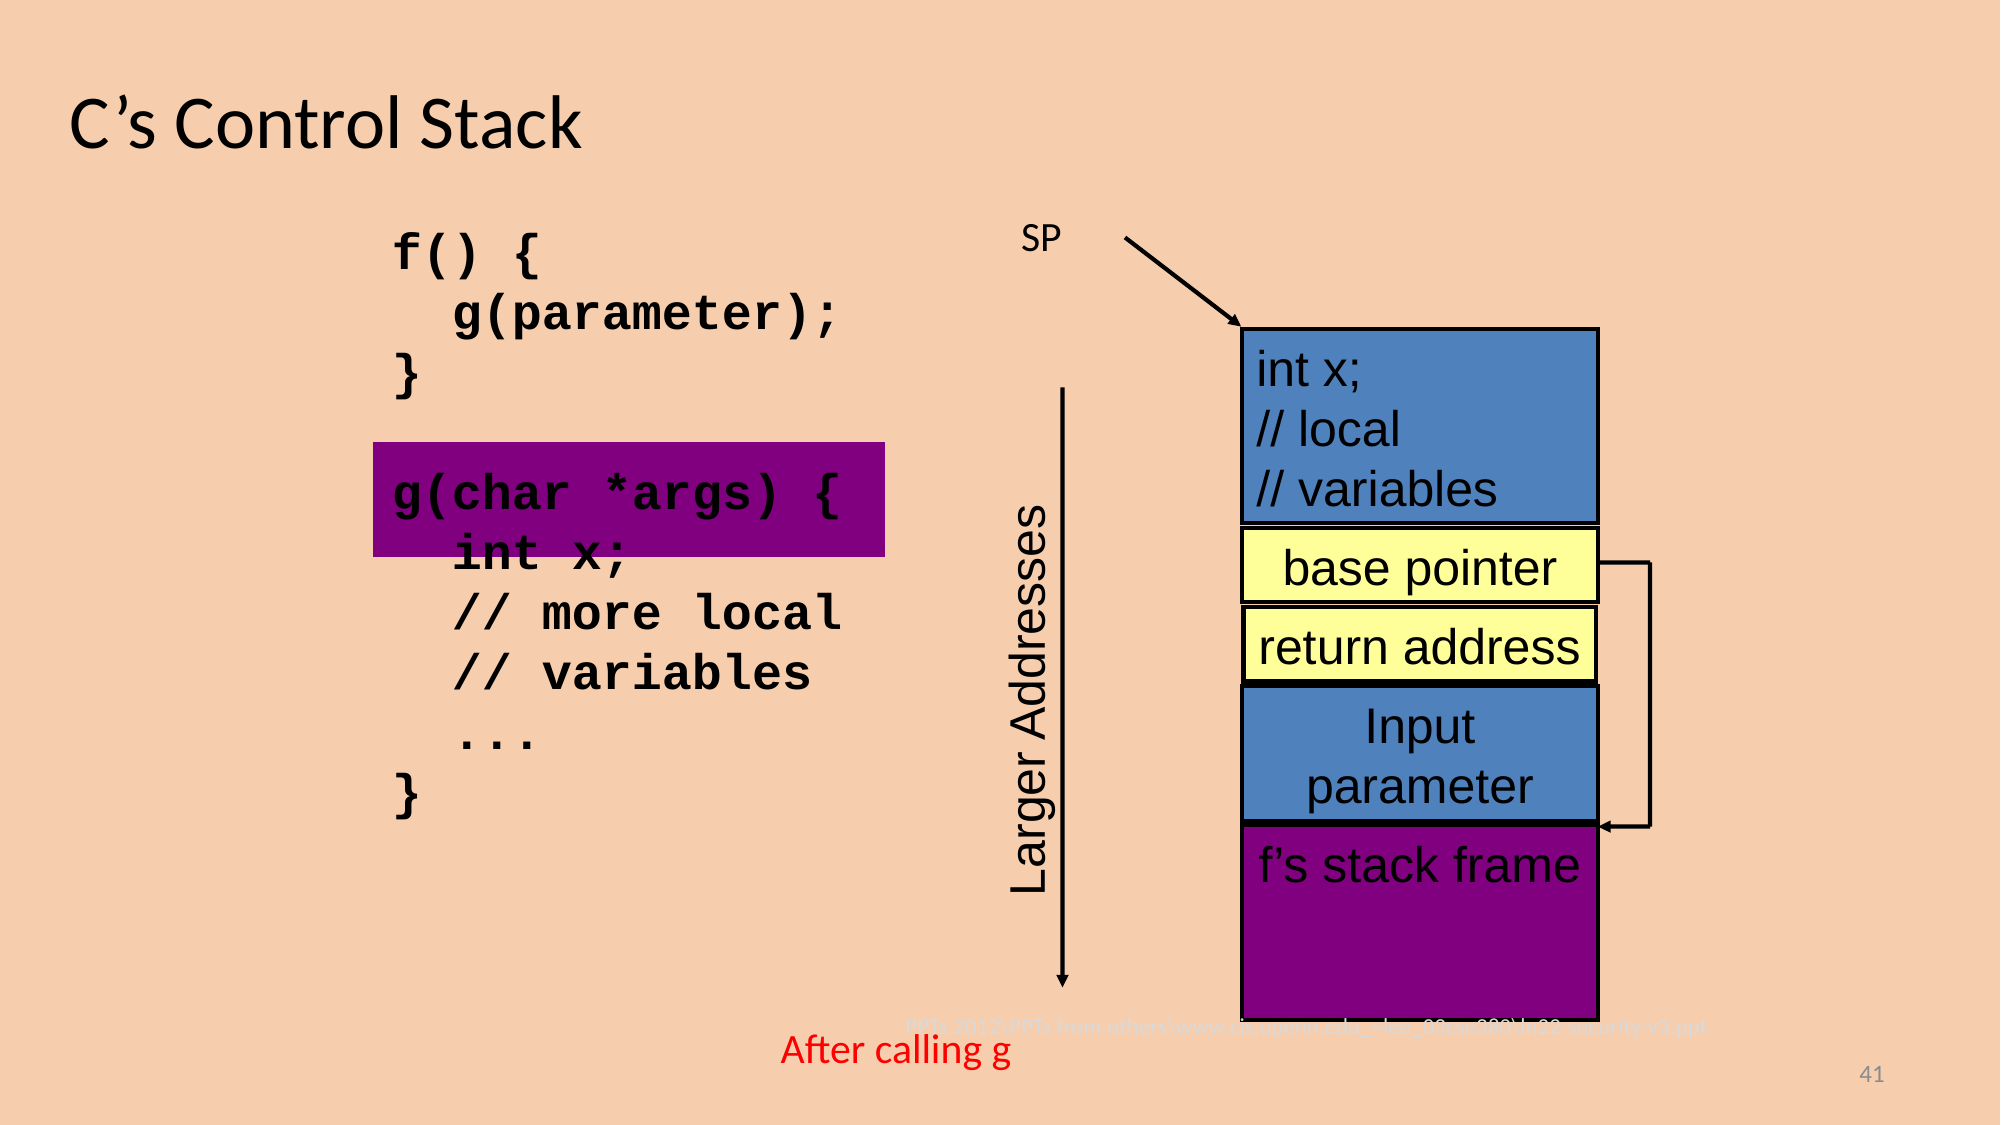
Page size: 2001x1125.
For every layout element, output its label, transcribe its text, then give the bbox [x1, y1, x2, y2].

text_box SP [1006, 202, 1077, 267]
text_box int x; // local // variables [1241, 328, 1599, 524]
title C’s Control Stack [55, 63, 1855, 172]
text_box [1598, 820, 1651, 833]
text_box f’s stack frame [1241, 825, 1599, 1003]
text_box base pointer [1241, 527, 1599, 603]
text_box [1124, 237, 1242, 327]
text_box After calling g [765, 1014, 1027, 1080]
text_box return address [1243, 606, 1596, 682]
text_box Larger Addresses [987, 489, 1063, 911]
text_box Input parameter [1241, 686, 1599, 821]
text_box [1056, 911, 1069, 988]
slide_number 41 [1433, 1042, 1900, 1103]
text_box PPTs.2012\PPTs from others\www.cis.upenn.edu_~lee_03cse380\ln22-security-v3.ppt [890, 1003, 1750, 1047]
text_box f() { g(parameter); } g(char *args) { int x; // more local // variables ... } [377, 212, 887, 828]
